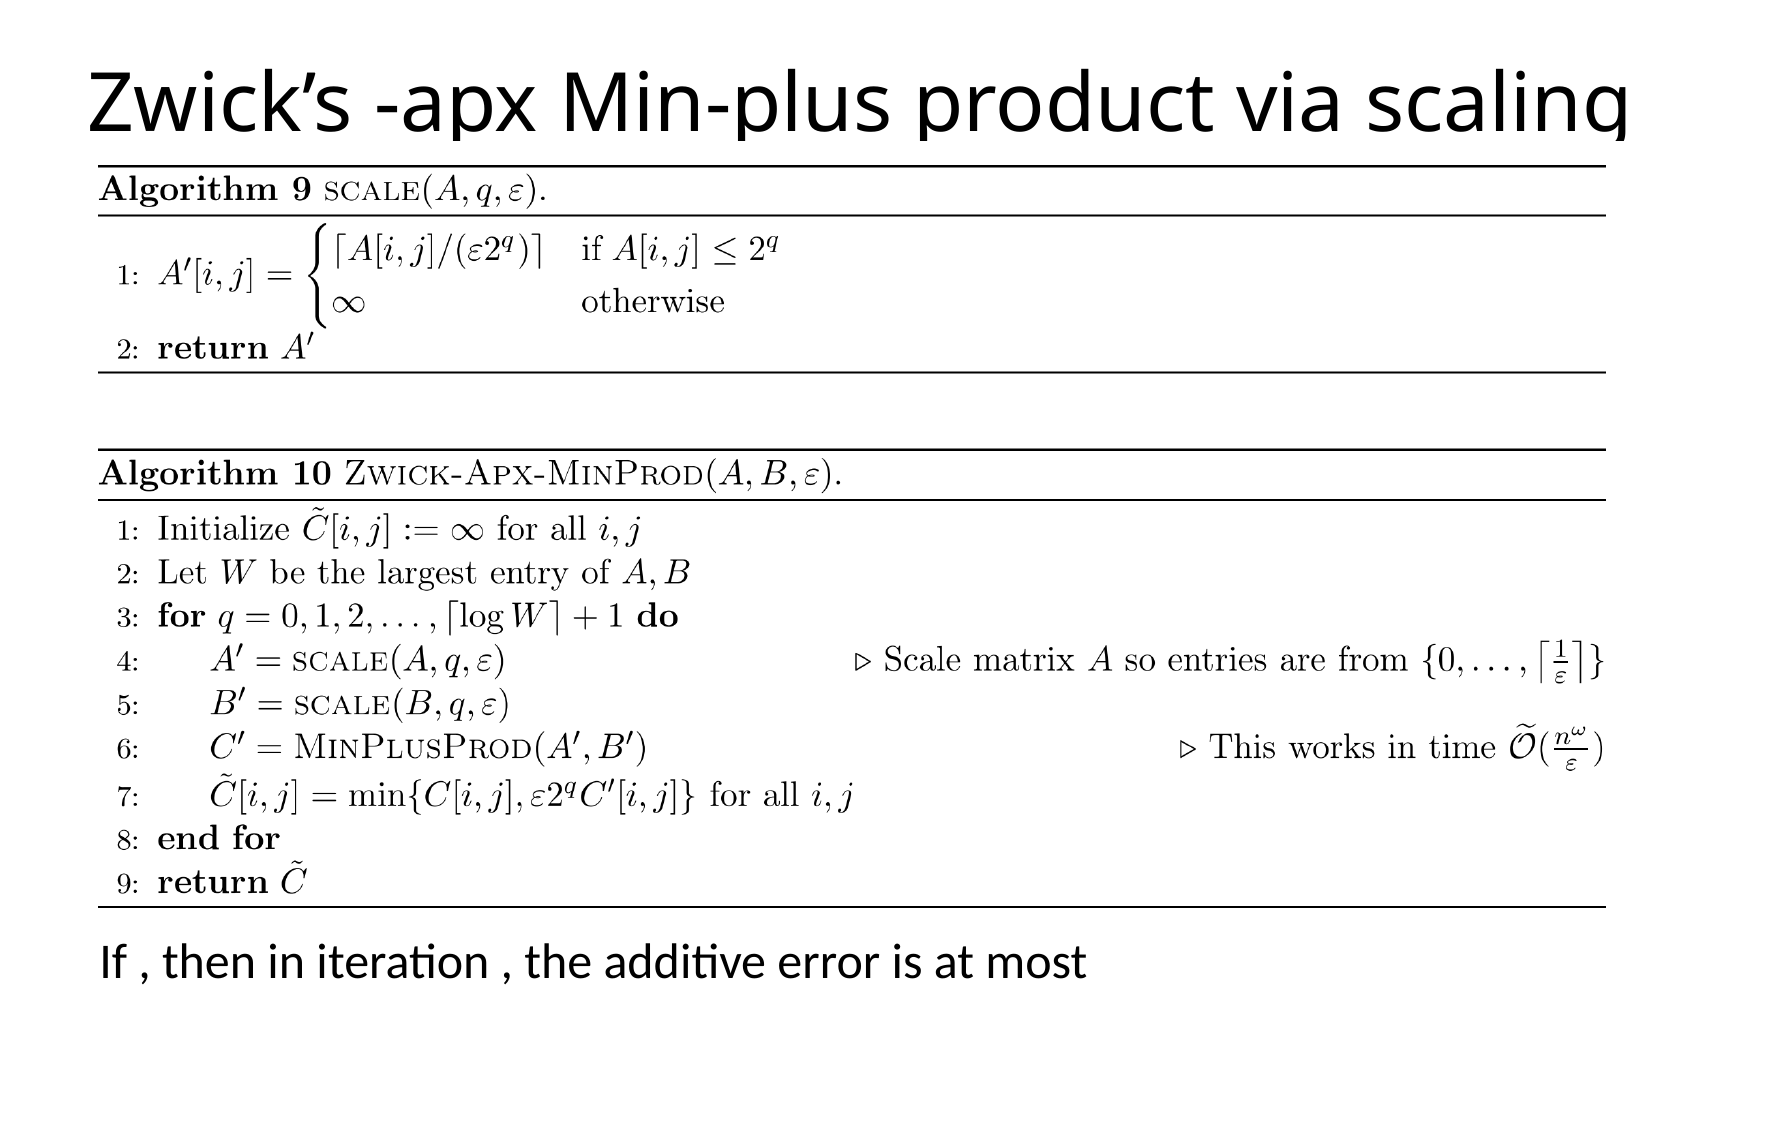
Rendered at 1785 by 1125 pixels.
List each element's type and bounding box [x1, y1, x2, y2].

text_box [72, 141, 1630, 927]
